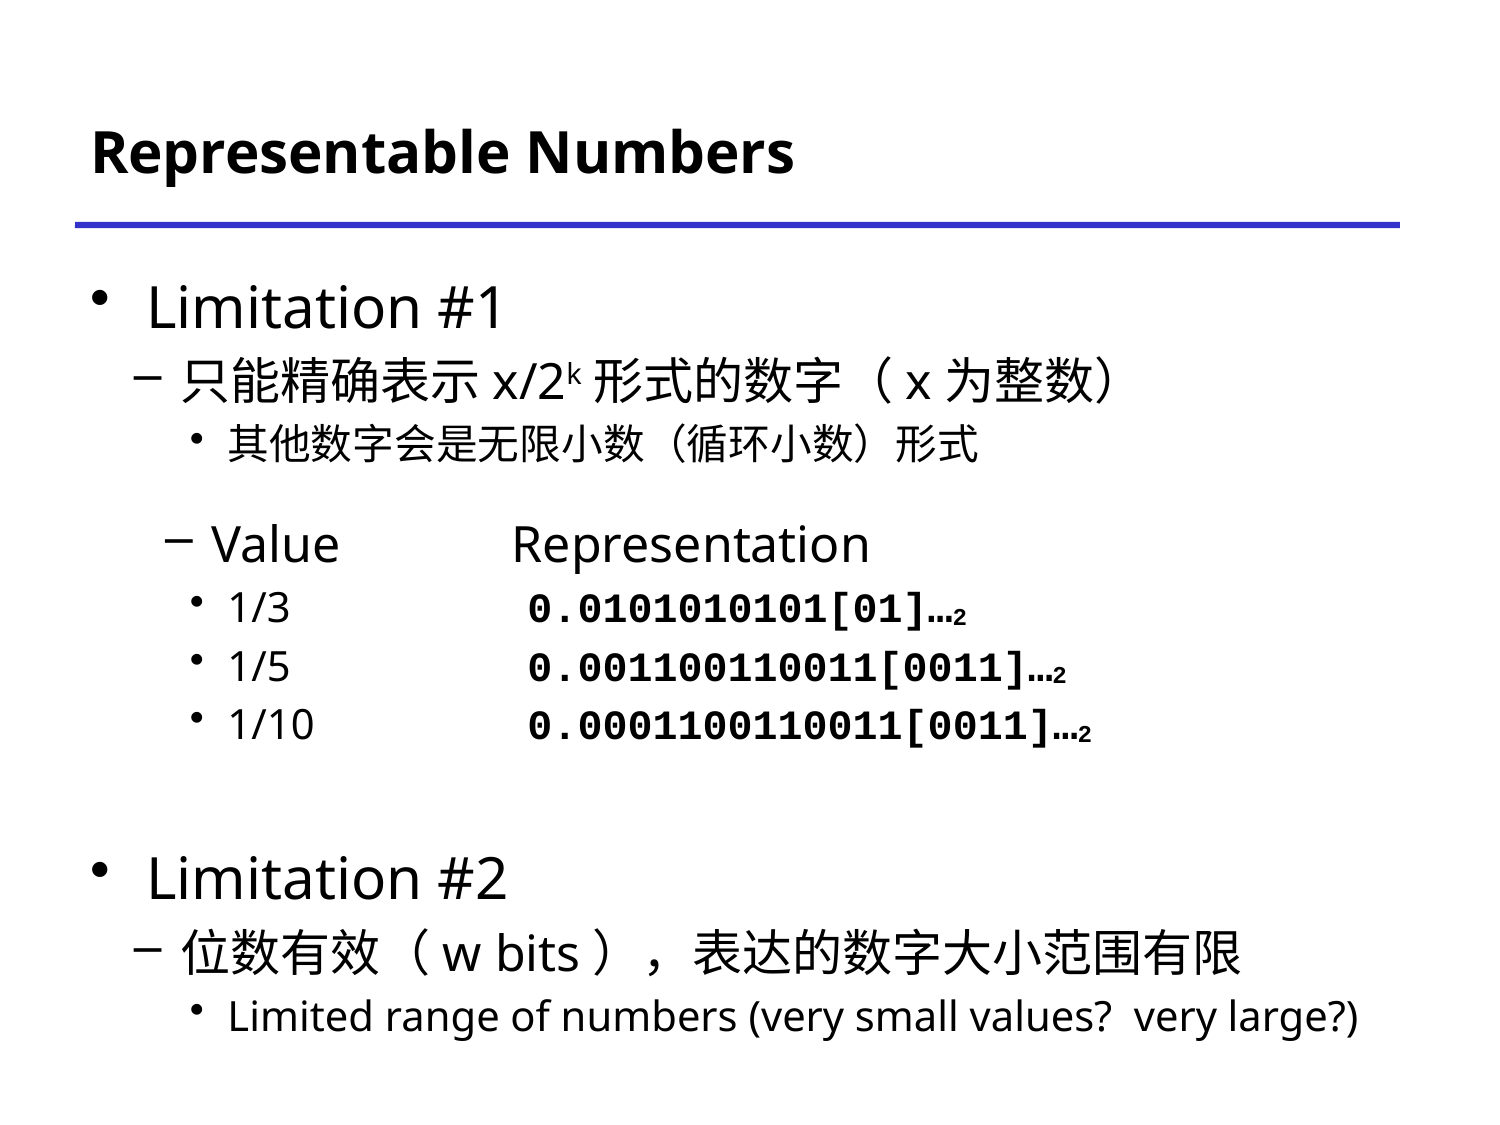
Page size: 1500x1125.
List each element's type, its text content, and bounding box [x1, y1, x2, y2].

list Limitation #1 只能精确表示x/2k形式的数字（x为整数） 其他数字会是无限小数（循环小数）形式 Value Representation 1/3 0.0101010101[01]…2 1/5 0.001100110011[0011]…2 1/10 0.0001100110011[0011]…2 Limitation #2 位数有效（w bits），表达的数字大小范围有限 Limited range of numbers (very small values? very large?) [75, 262, 1438, 988]
title Representable Numbers [75, 75, 1400, 225]
